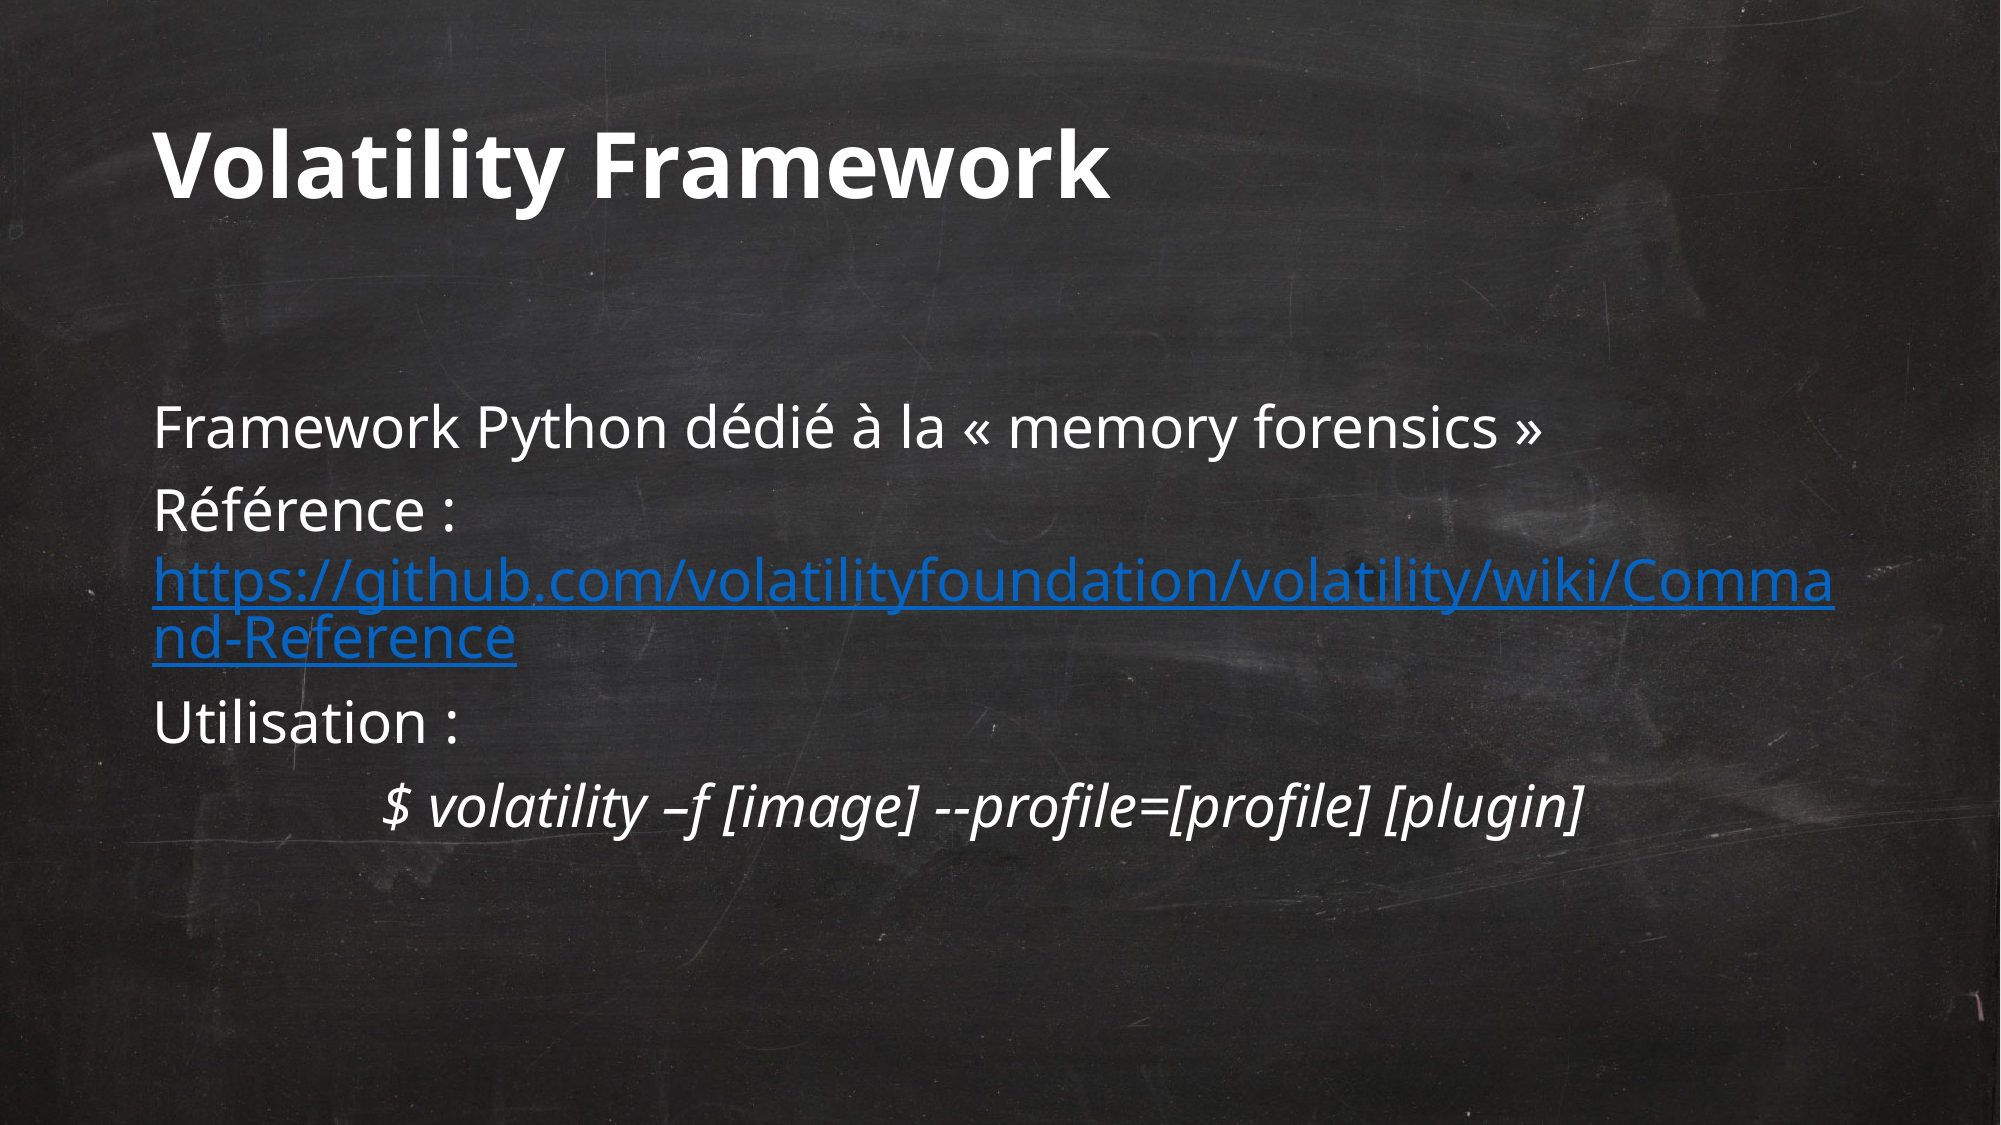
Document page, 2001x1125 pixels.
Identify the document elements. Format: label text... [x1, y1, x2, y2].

title Volatility Framework [137, 59, 1863, 278]
list Framework Python dédié à la « memory forensics » Référence : https://github.com/volatilityfoundation/volatility/wiki/Command-Reference Utilisation : $ volatility –f [image] --profile=[profile] [plugin] [137, 299, 1863, 1014]
picture [0, 0, 2001, 1125]
